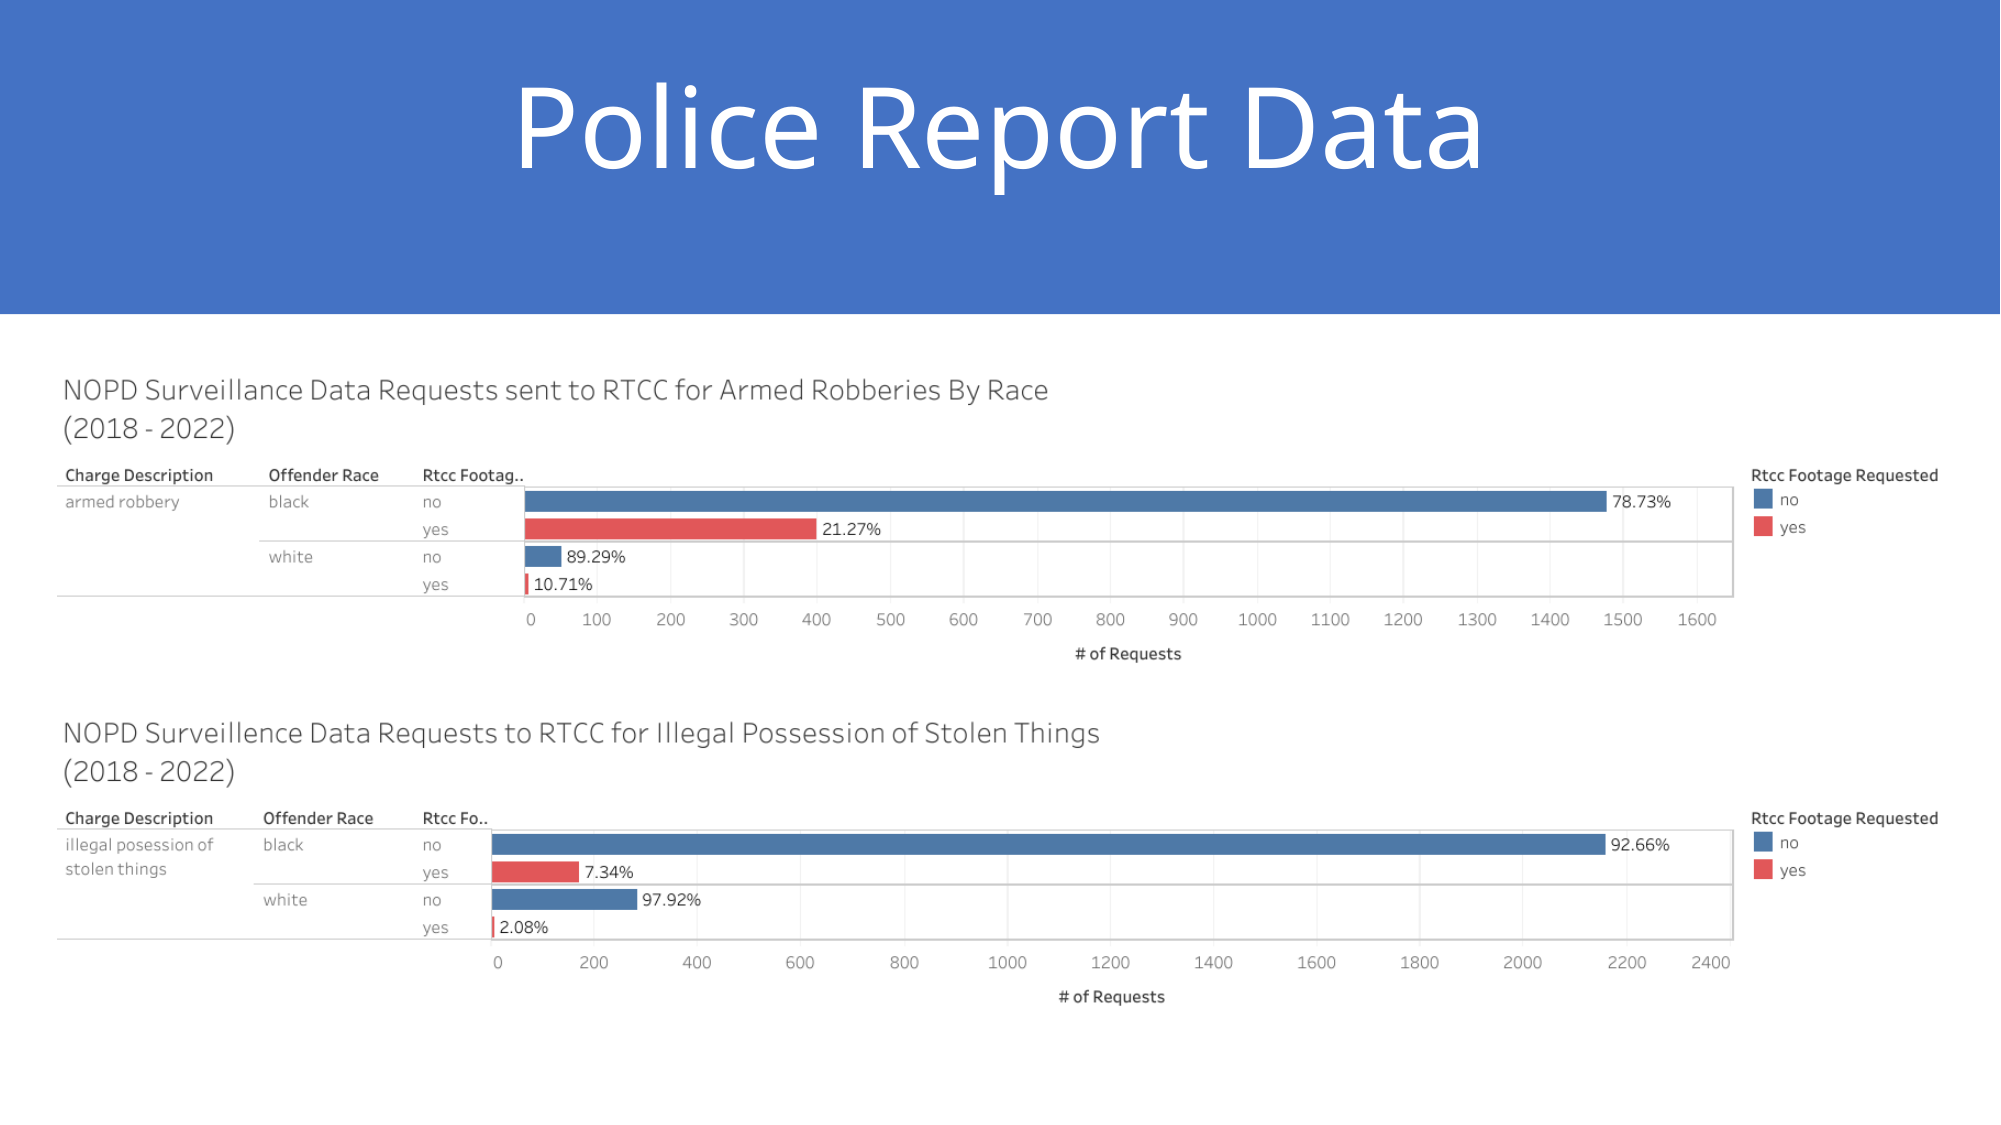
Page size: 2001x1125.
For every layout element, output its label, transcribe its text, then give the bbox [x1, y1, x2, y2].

text_box [0, 0, 2000, 315]
title Police Report Data [137, 47, 1863, 201]
picture [57, 704, 1943, 1019]
picture [57, 361, 1943, 676]
